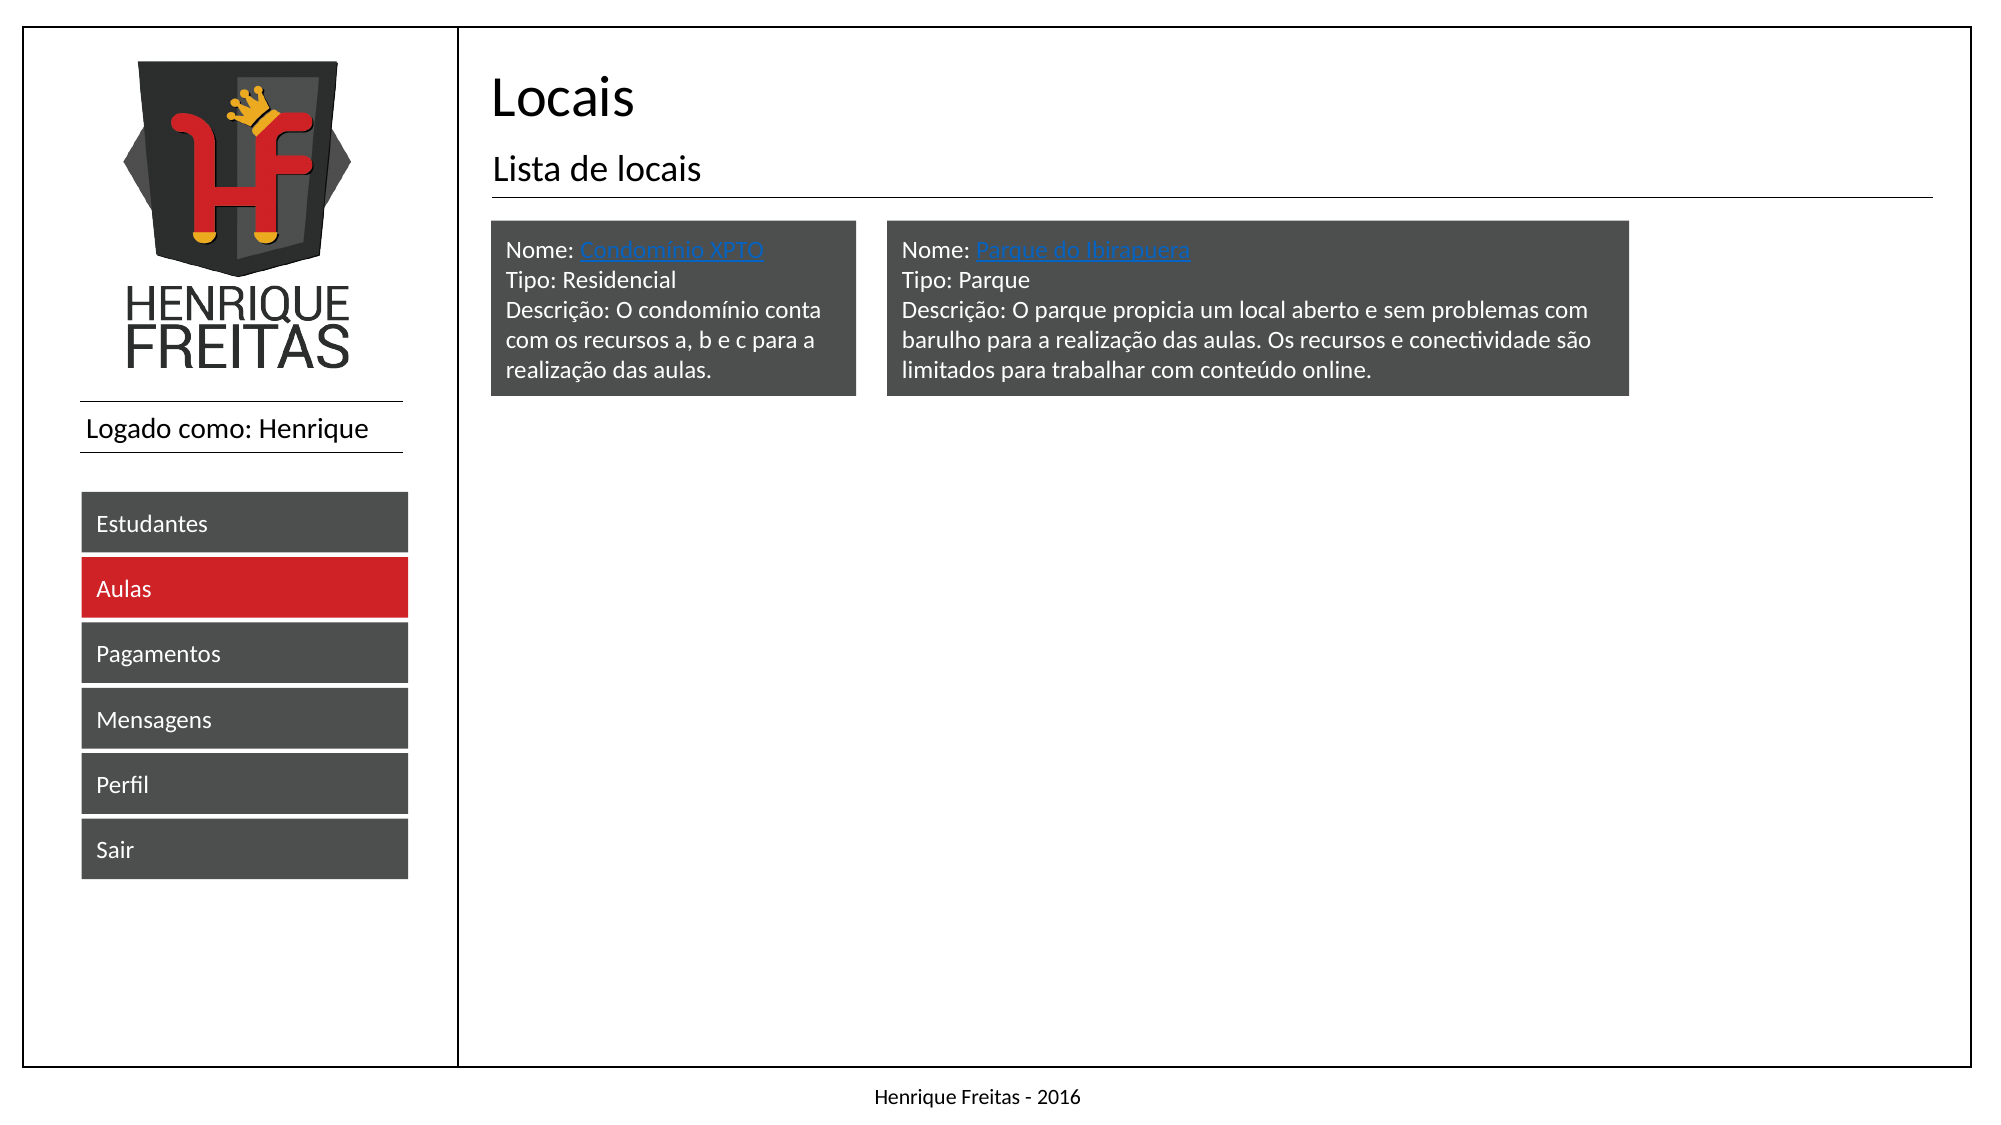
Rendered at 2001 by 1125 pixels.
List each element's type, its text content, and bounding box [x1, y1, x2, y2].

text_box Mensagens [81, 687, 409, 750]
picture [122, 61, 360, 385]
text_box Nome: Parque do Ibirapuera Tipo: Parque Descrição: O parque propicia um local aberto e sem problemas com barulho para a realização das aulas. Os recursos e conectividade são limitados para trabalhar com conteúdo online. [886, 220, 1630, 397]
text_box Perfil [81, 752, 409, 815]
text_box Aulas [81, 556, 409, 619]
text_box Sair [81, 818, 409, 880]
text_box Pagamentos [81, 621, 409, 684]
text_box Nome: Condomínio XPTO Tipo: Residencial Descrição: O condomínio conta com os recursos a, b e c para a realização das aulas. [490, 220, 857, 397]
text_box Lista de locais [478, 136, 717, 197]
text_box Locais [476, 50, 651, 136]
text_box Estudantes [81, 491, 409, 553]
